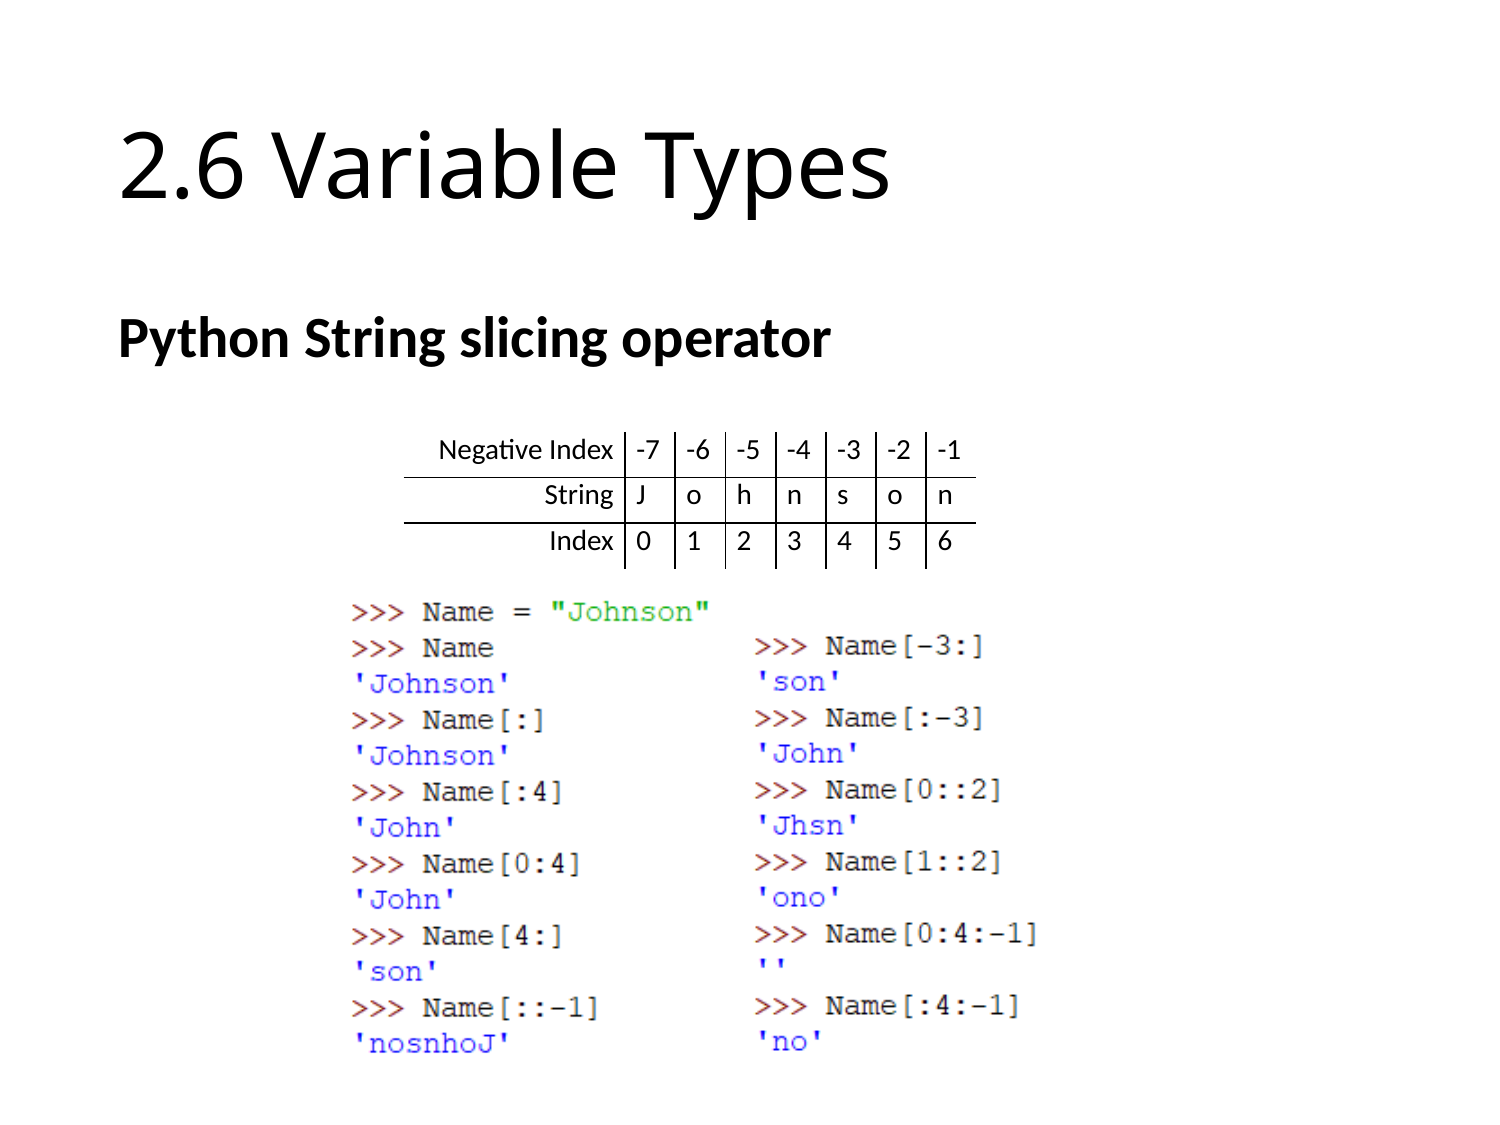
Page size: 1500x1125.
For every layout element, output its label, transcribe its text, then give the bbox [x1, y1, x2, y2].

picture [345, 592, 1309, 1065]
table_header Negative Index [404, 432, 624, 477]
table_cell J [626, 478, 674, 522]
table_cell Index [404, 524, 624, 569]
table_cell h [726, 478, 775, 522]
table_cell n [927, 478, 976, 522]
table_header -1 [927, 432, 976, 477]
table_header -7 [626, 432, 674, 477]
table_header -5 [726, 432, 775, 477]
table_header -3 [827, 432, 875, 477]
title 2.6 Variable Types [103, 59, 1397, 278]
table_header -4 [777, 432, 825, 477]
table_cell 1 [676, 524, 725, 569]
table_cell 5 [877, 524, 925, 569]
table_header -6 [676, 432, 725, 477]
table_cell 6 [927, 524, 976, 569]
table_cell 0 [626, 524, 674, 569]
list Python String slicing operator [103, 299, 1397, 1014]
table_cell o [877, 478, 925, 522]
table_cell s [827, 478, 875, 522]
table_cell o [676, 478, 725, 522]
table_cell 2 [726, 524, 775, 569]
table_cell String [404, 478, 624, 522]
table_cell 3 [777, 524, 825, 569]
table_cell 4 [827, 524, 875, 569]
table_header -2 [877, 432, 925, 477]
table_cell n [777, 478, 825, 522]
